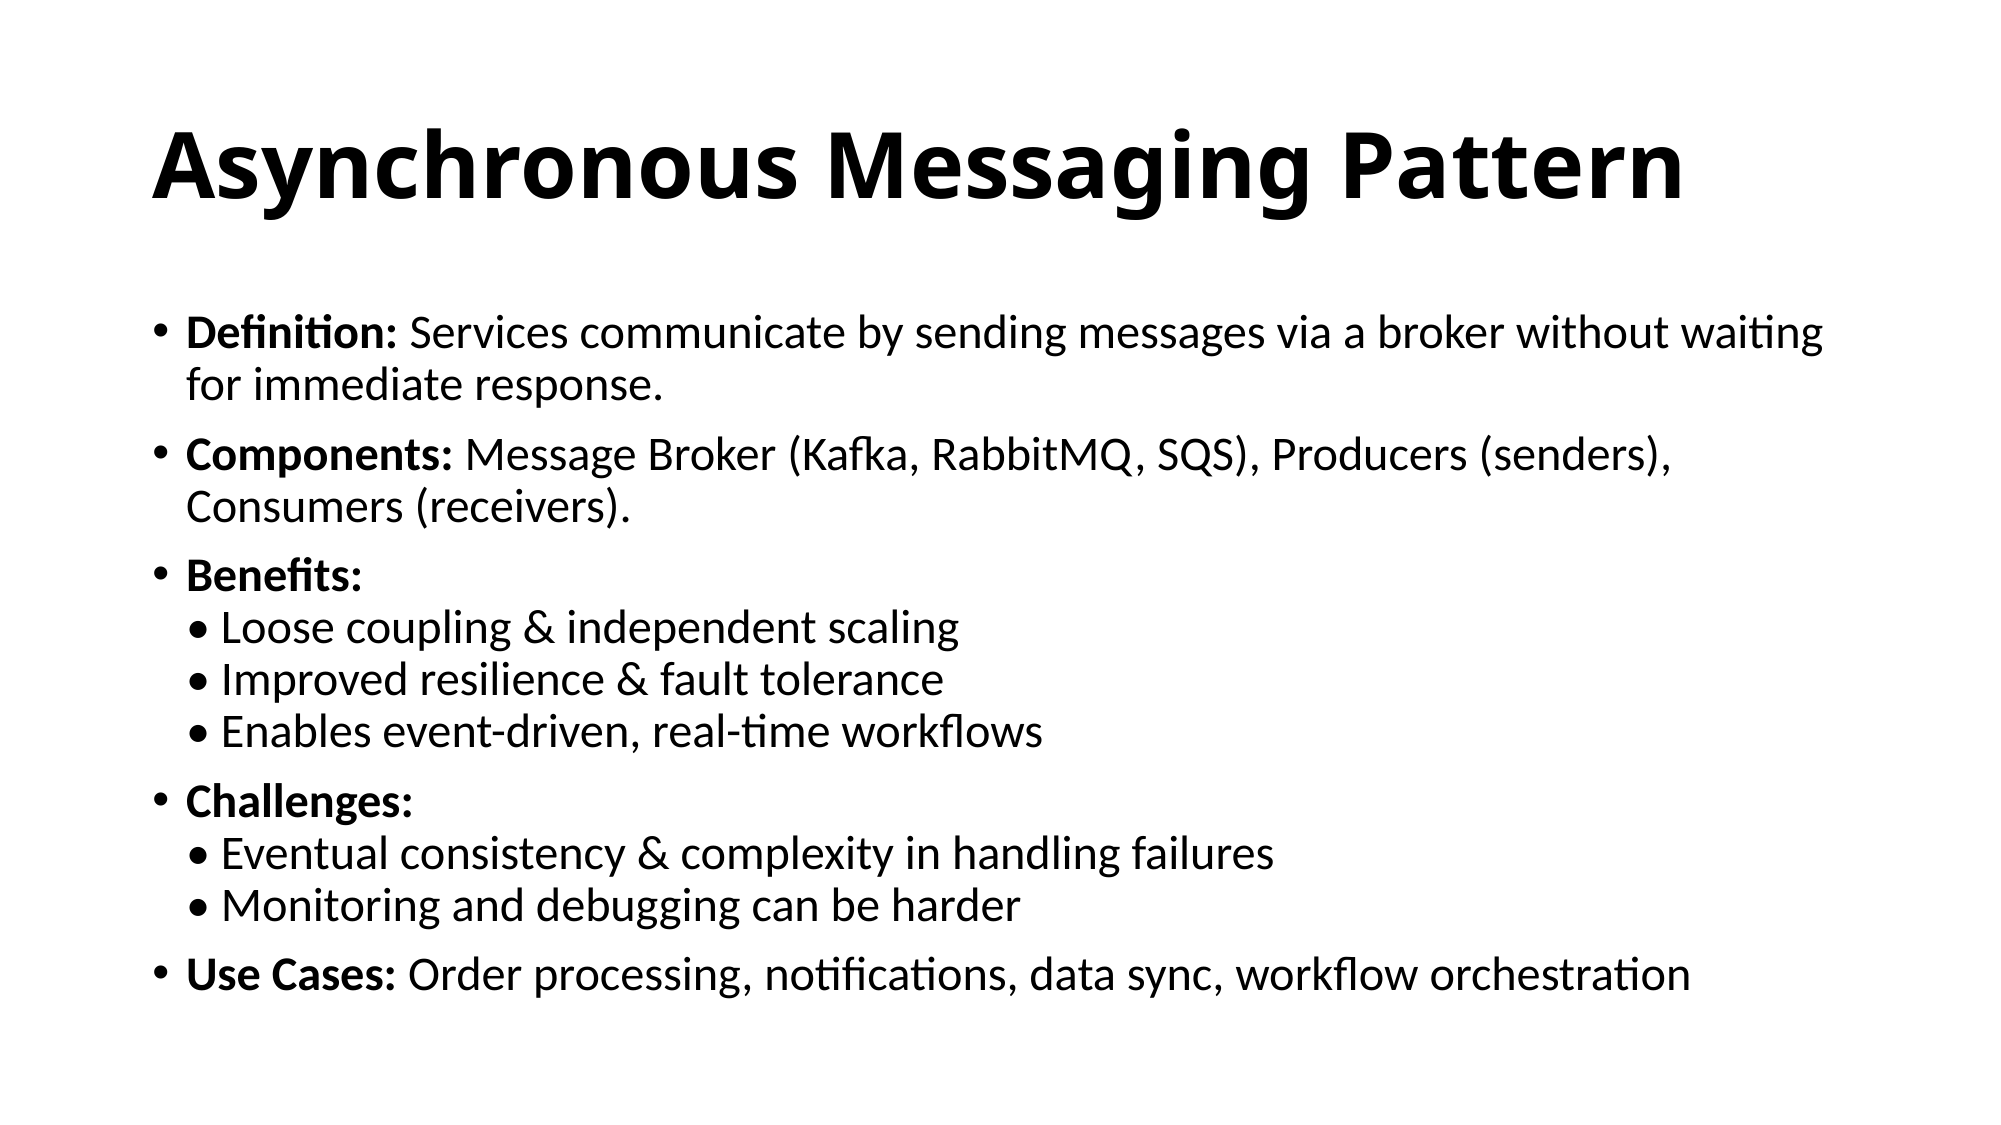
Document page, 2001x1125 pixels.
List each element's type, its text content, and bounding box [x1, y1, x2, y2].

list Definition: Services communicate by sending messages via a broker without waiting for immediate response. Components: Message Broker (Kafka, RabbitMQ, SQS), Producers (senders), Consumers (receivers). Benefits: • Loose coupling & independent scaling • Improved resilience & fault tolerance • Enables event-driven, real-time workflows Challenges: • Eventual consistency & complexity in handling failures • Monitoring and debugging can be harder Use Cases: Order processing, notifications, data sync, workflow orchestration [137, 299, 1863, 1014]
title Asynchronous Messaging Pattern [137, 59, 1863, 278]
